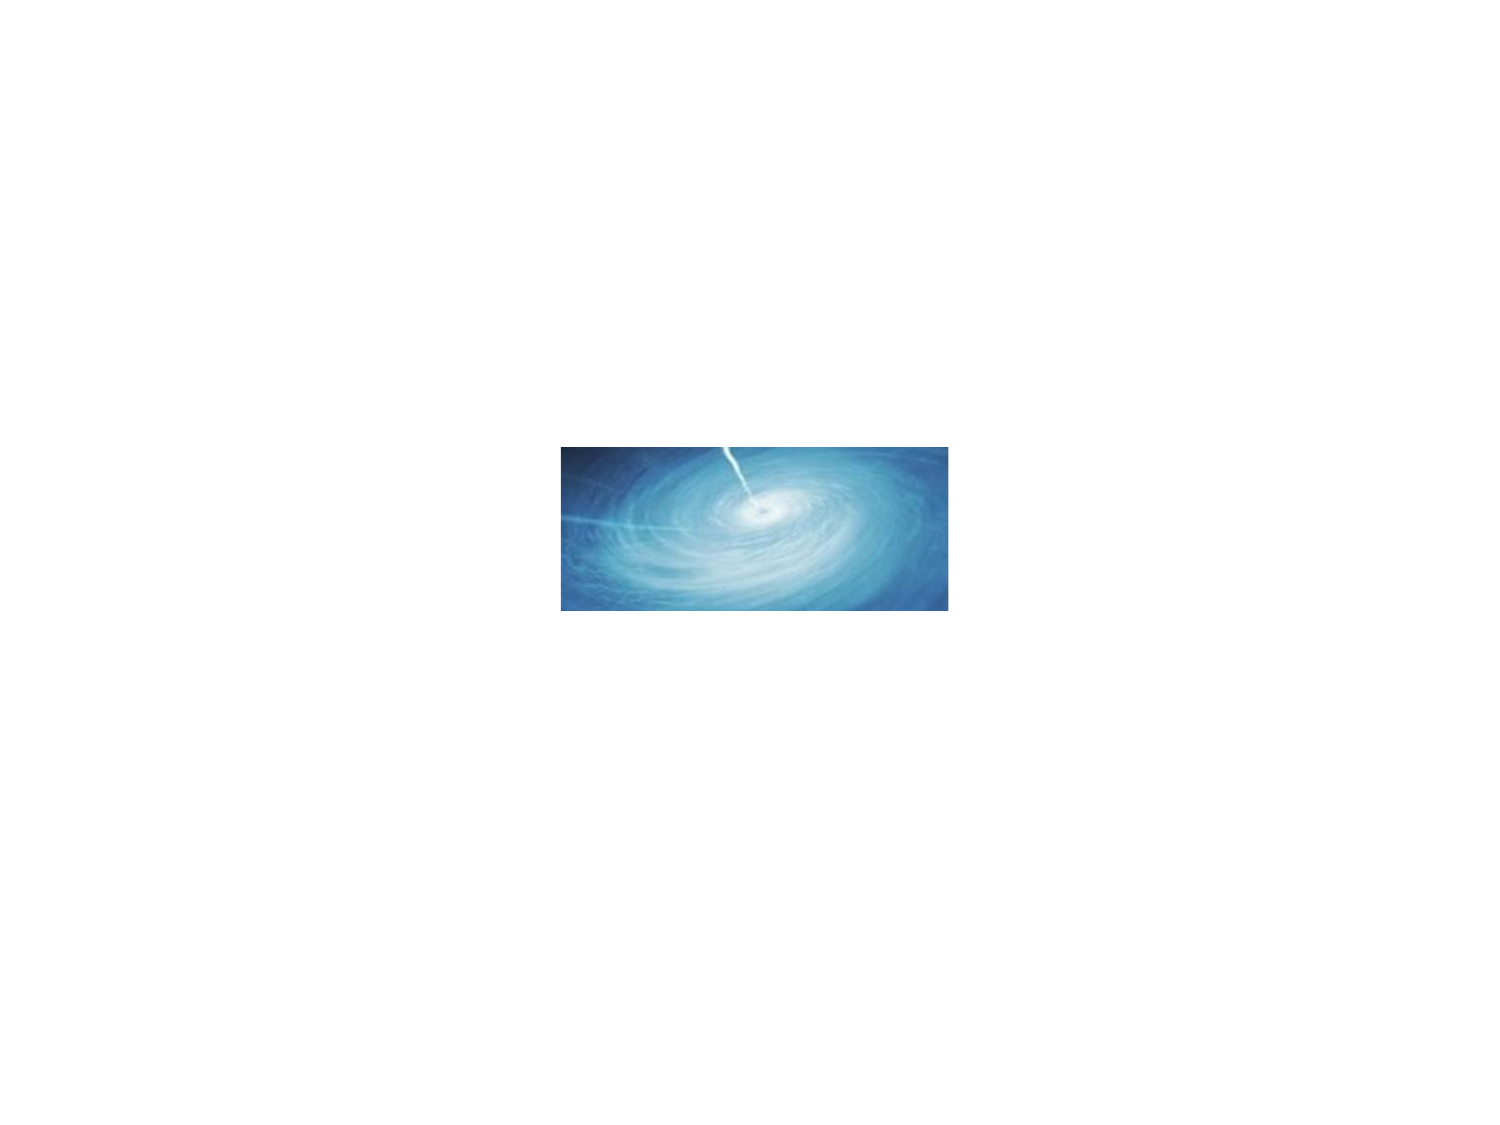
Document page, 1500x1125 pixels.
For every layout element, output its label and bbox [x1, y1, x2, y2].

picture [560, 447, 949, 612]
